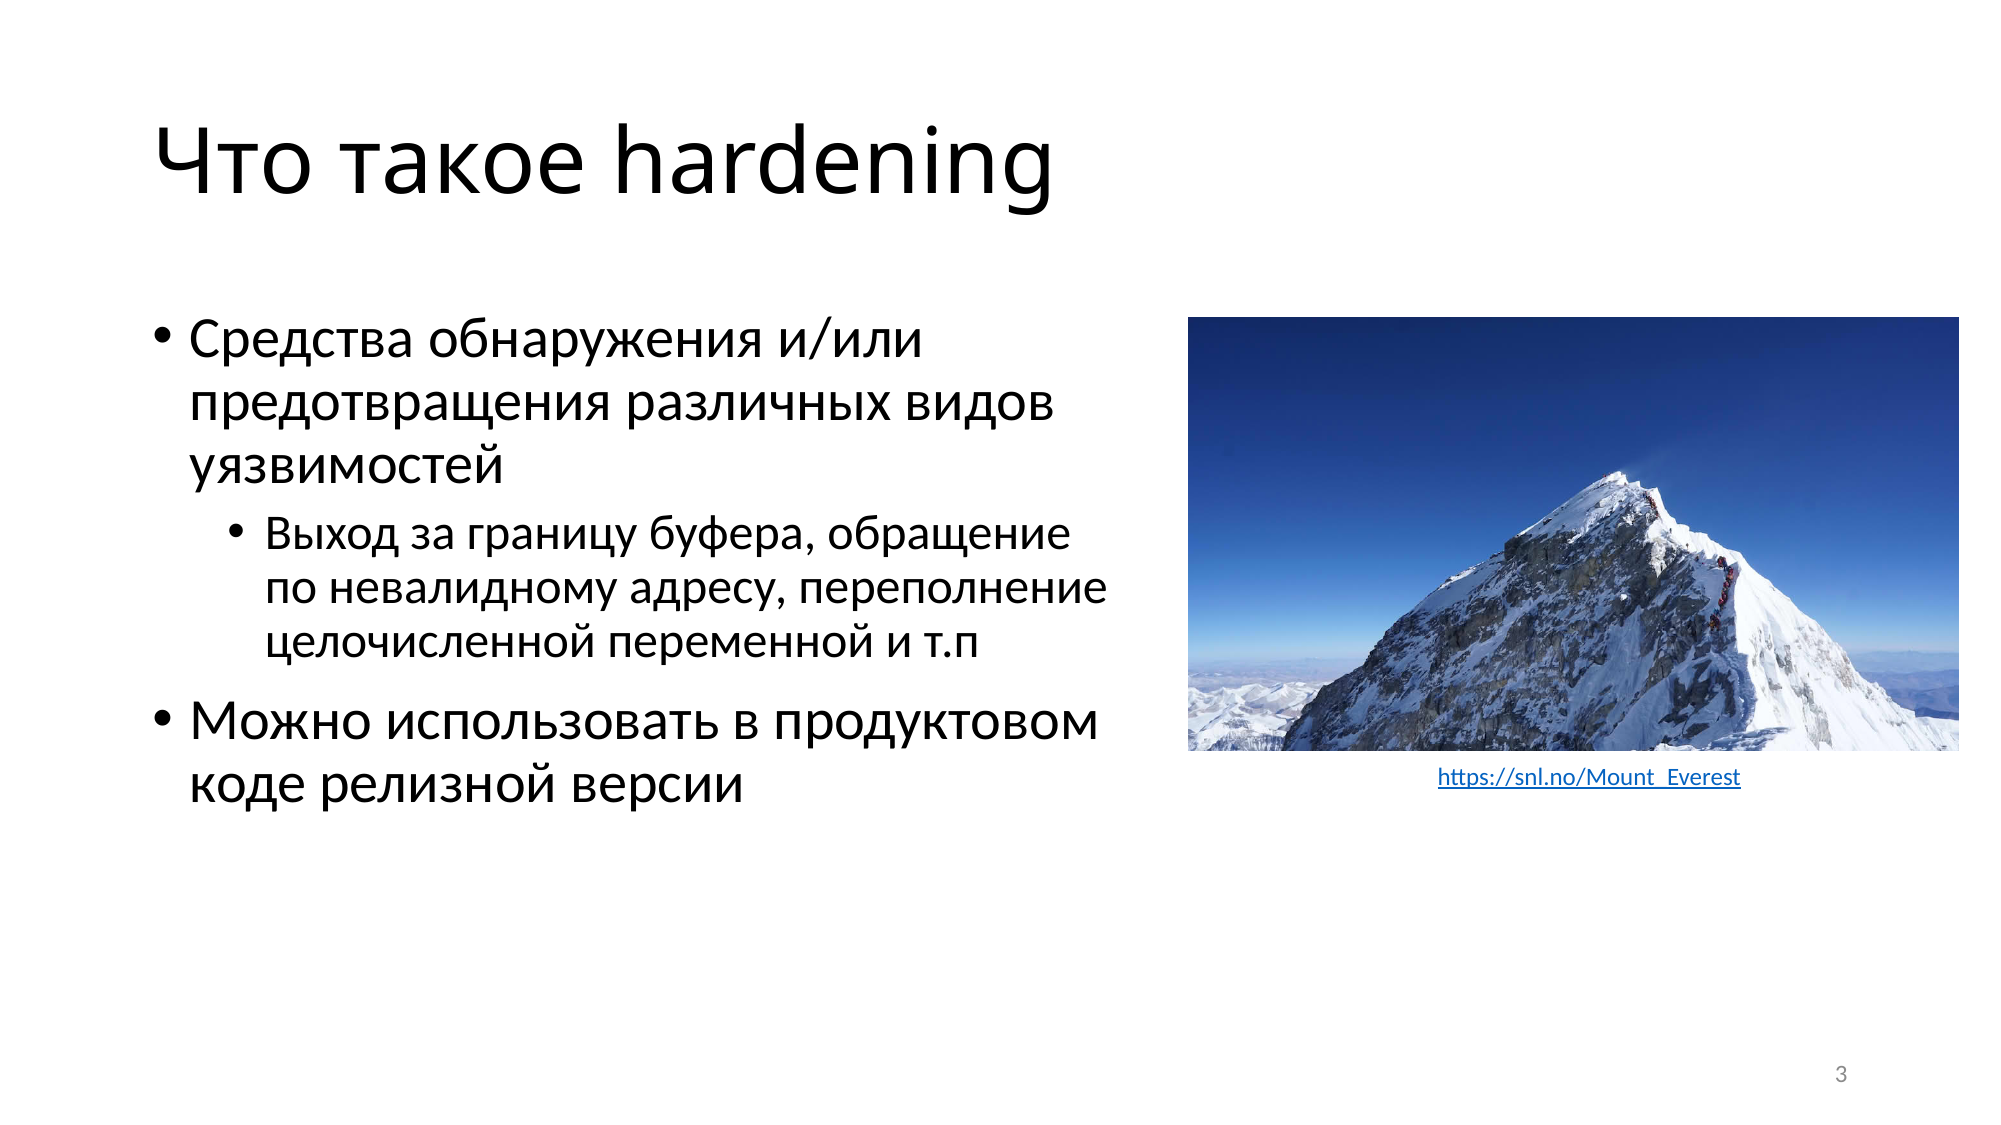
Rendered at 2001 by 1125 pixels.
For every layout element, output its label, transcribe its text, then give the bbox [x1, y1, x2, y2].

picture [1188, 317, 1959, 751]
title Что такое hardening [137, 55, 1863, 273]
list Средства обнаружения и/или предотвращения различных видов уязвимостей Выход за границу буфера, обращение по невалидному адресу, переполнение целочисленной переменной и т.п Можно использовать в продуктовом коде релизной версии [137, 299, 1133, 1014]
text_box https://snl.no/Mount_Everest [1422, 753, 1791, 799]
slide_number 3 [1412, 1042, 1863, 1103]
